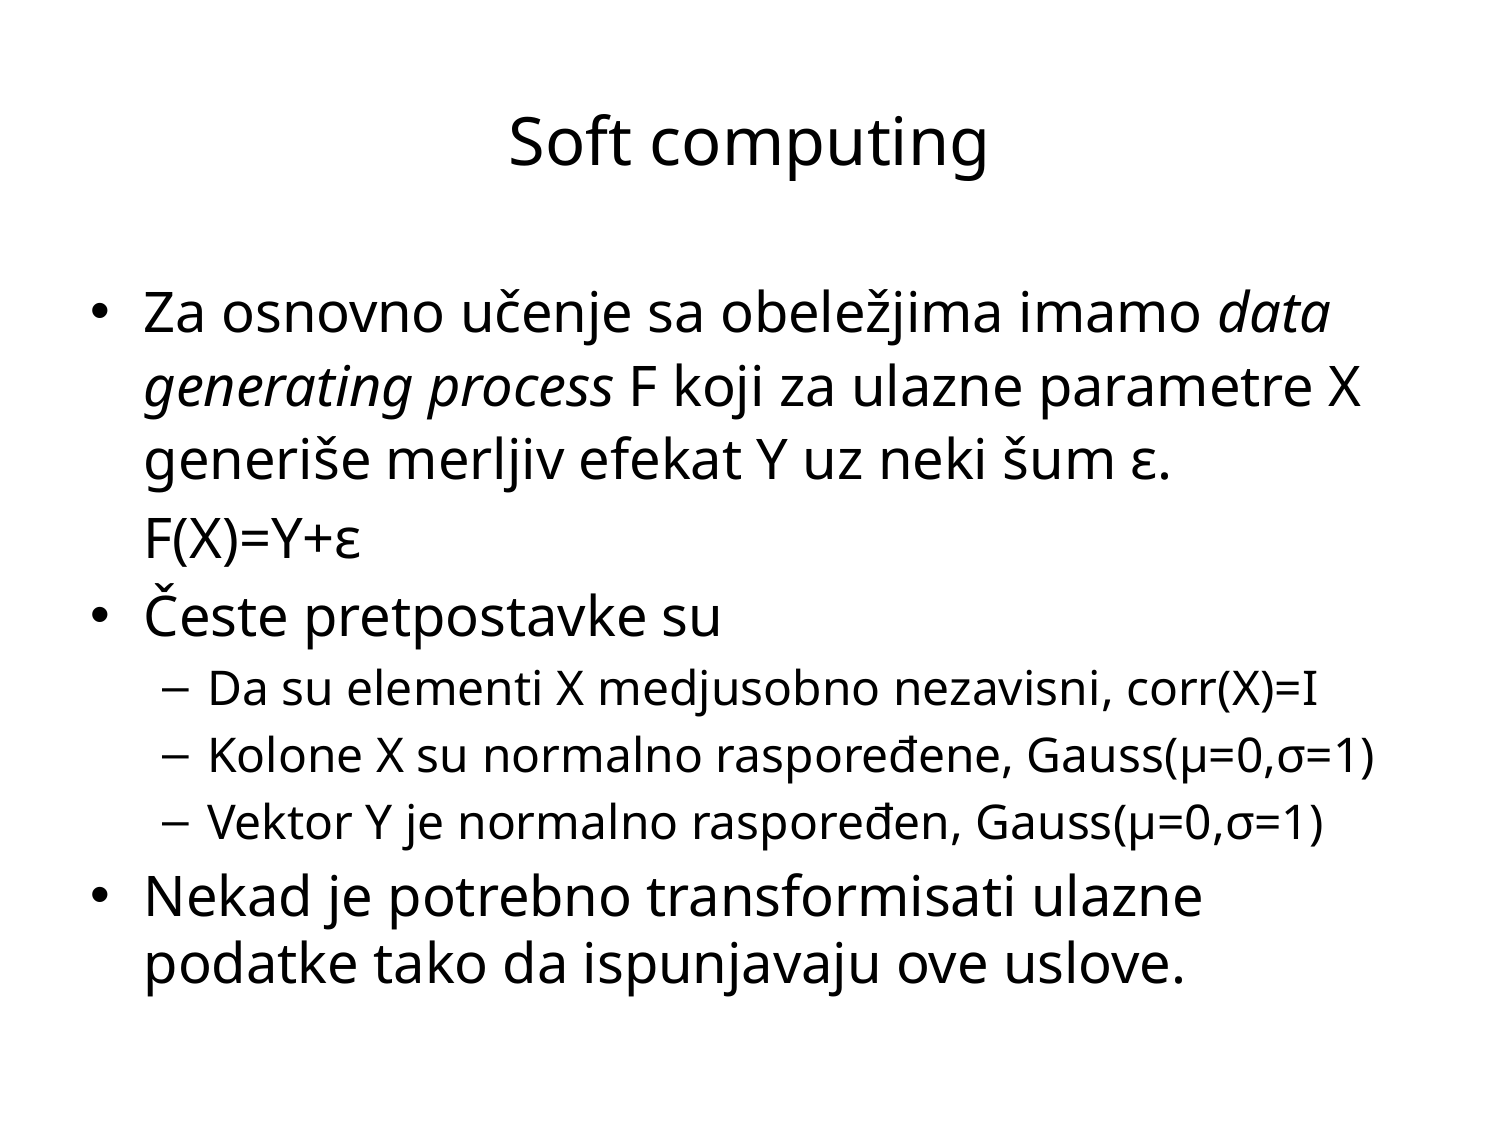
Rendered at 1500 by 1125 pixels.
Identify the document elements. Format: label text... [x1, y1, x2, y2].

list Za osnovno učenje sa obeležjima imamo data generating process F koji za ulazne parametre X generiše merljiv efekat Y uz neki šum ε. F(X)=Y+ε Česte pretpostavke su Da su elementi X medjusobno nezavisni, corr(X)=I Kolone X su normalno raspoređene, Gauss(μ=0,σ=1) Vektor Y je normalno raspoređen, Gauss(μ=0,σ=1) Nekad je potrebno transformisati ulazne podatke tako da ispunjavaju ove uslove. [75, 262, 1425, 1013]
text_box Soft computing [74, 45, 1425, 233]
